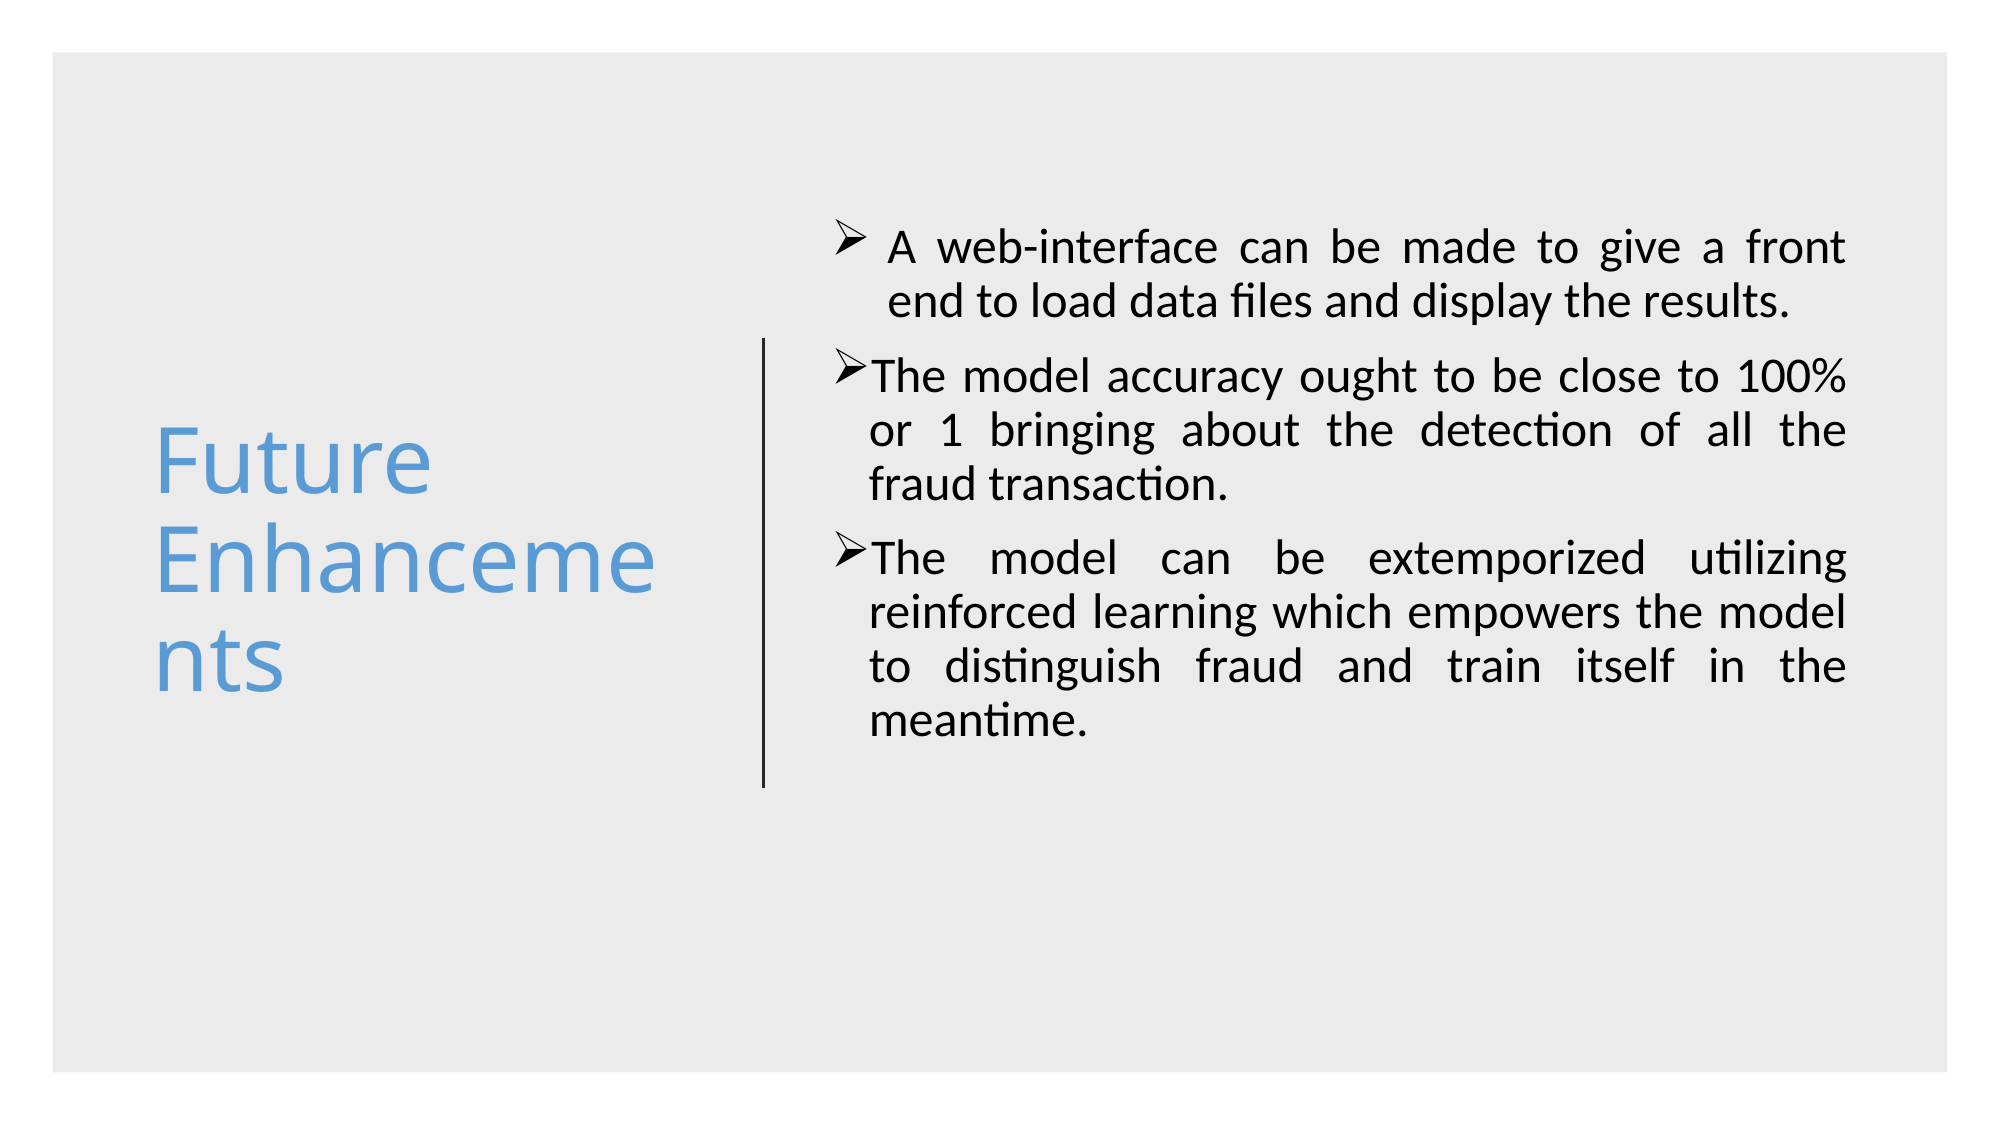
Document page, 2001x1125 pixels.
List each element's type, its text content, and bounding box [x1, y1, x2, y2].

list A web-interface can be made to give a front end to load data files and display the results. The model accuracy ought to be close to 100% or 1 bringing about the detection of all the fraud transaction. The model can be extemporized utilizing reinforced learning which empowers the model to distinguish fraud and train itself in the meantime. [816, 159, 1863, 883]
text_box [52, 51, 1948, 1073]
title Future Enhancements [137, 158, 716, 967]
